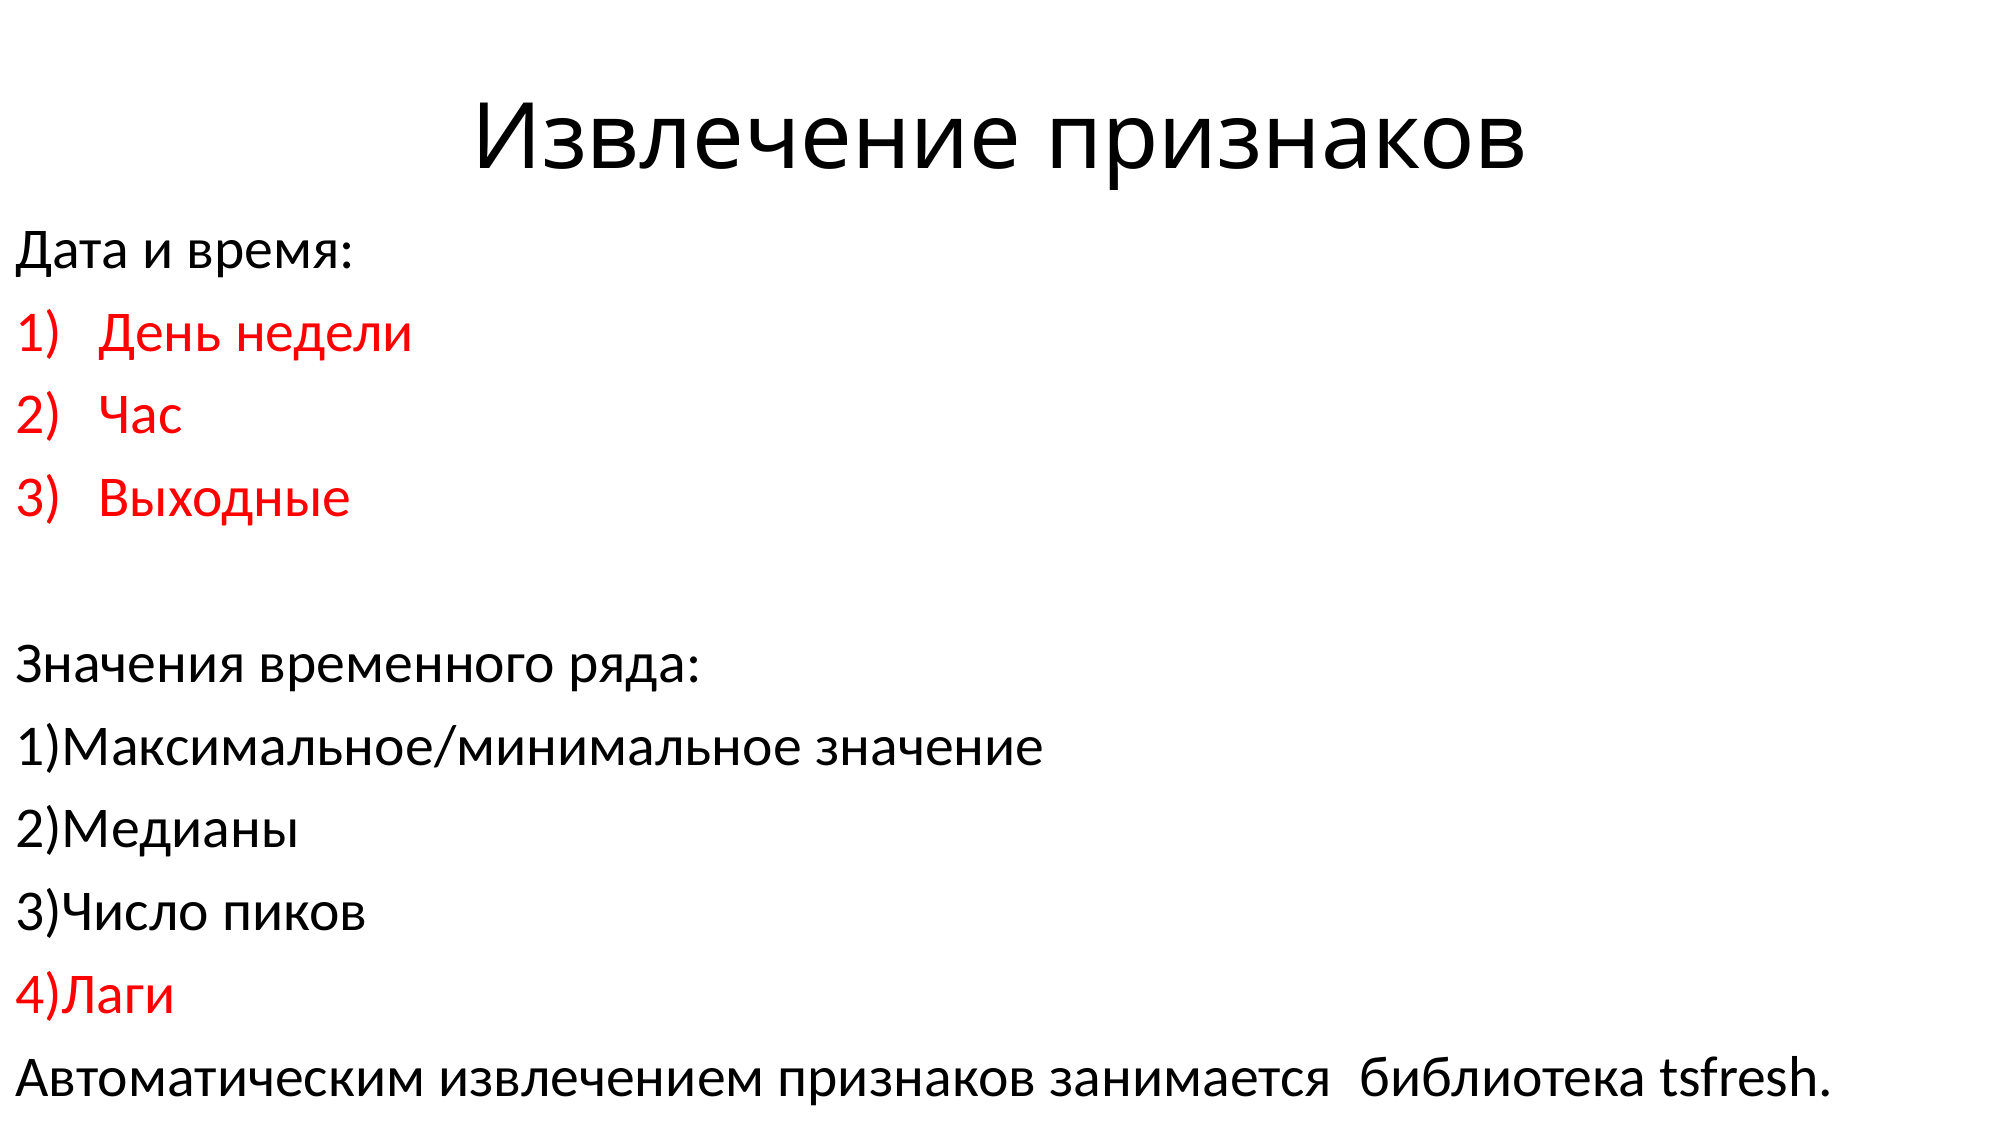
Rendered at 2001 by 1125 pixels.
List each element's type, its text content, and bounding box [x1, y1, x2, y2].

title Извлечение признаков [0, 0, 2000, 211]
list Дата и время: День недели Час Выходные Значения временного ряда: 1)Максимальное/минимальное значение 2)Медианы 3)Число пиков 4)Лаги Автоматическим извлечением признаков занимается библиотека tsfresh. [0, 211, 2000, 1125]
